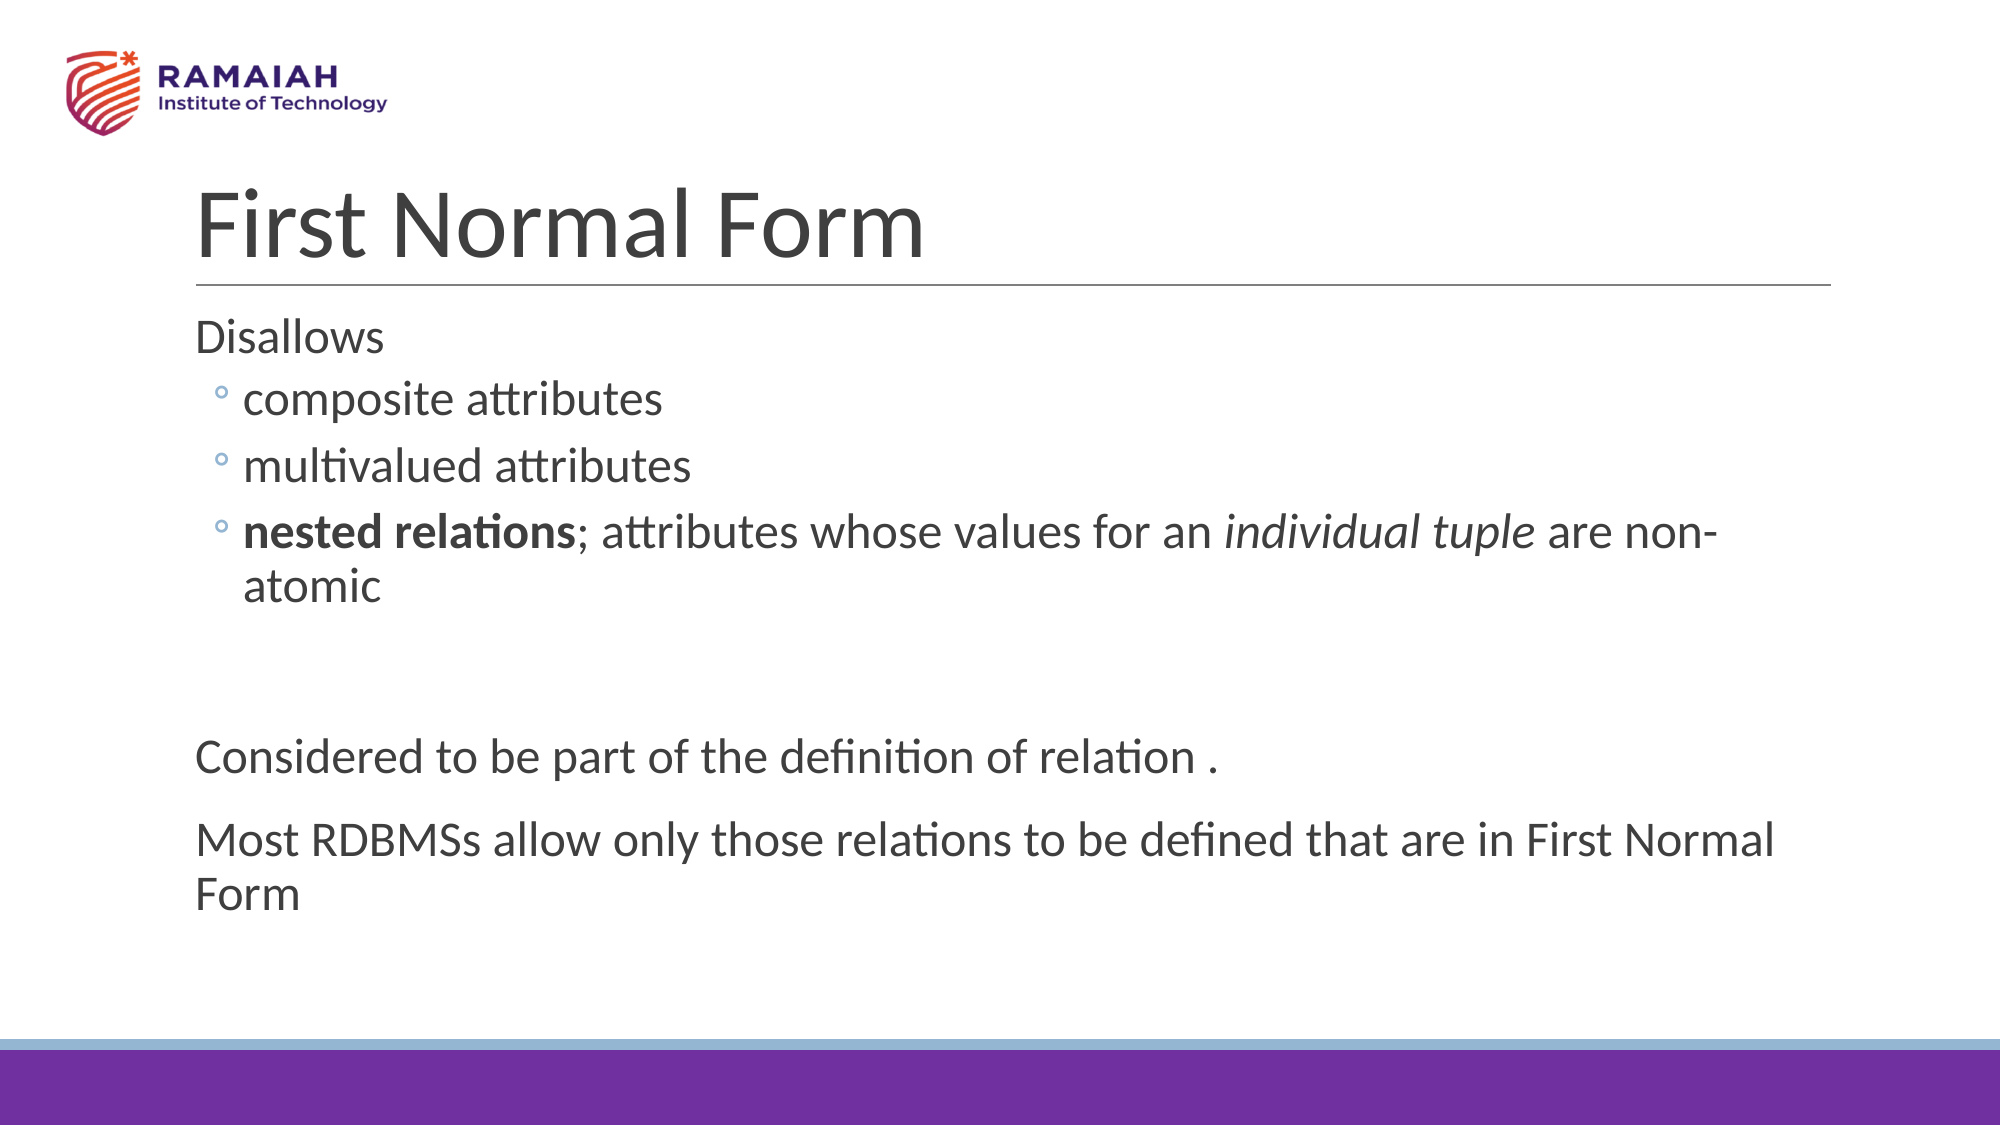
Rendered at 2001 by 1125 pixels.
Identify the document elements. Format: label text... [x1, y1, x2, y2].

title First Normal Form [180, 47, 1830, 285]
list Disallows composite attributes multivalued attributes nested relations; attributes whose values for an individual tuple are non-atomic Considered to be part of the definition of relation . Most RDBMSs allow only those relations to be defined that are in First Normal Form [180, 302, 1830, 963]
picture [28, 5, 429, 166]
